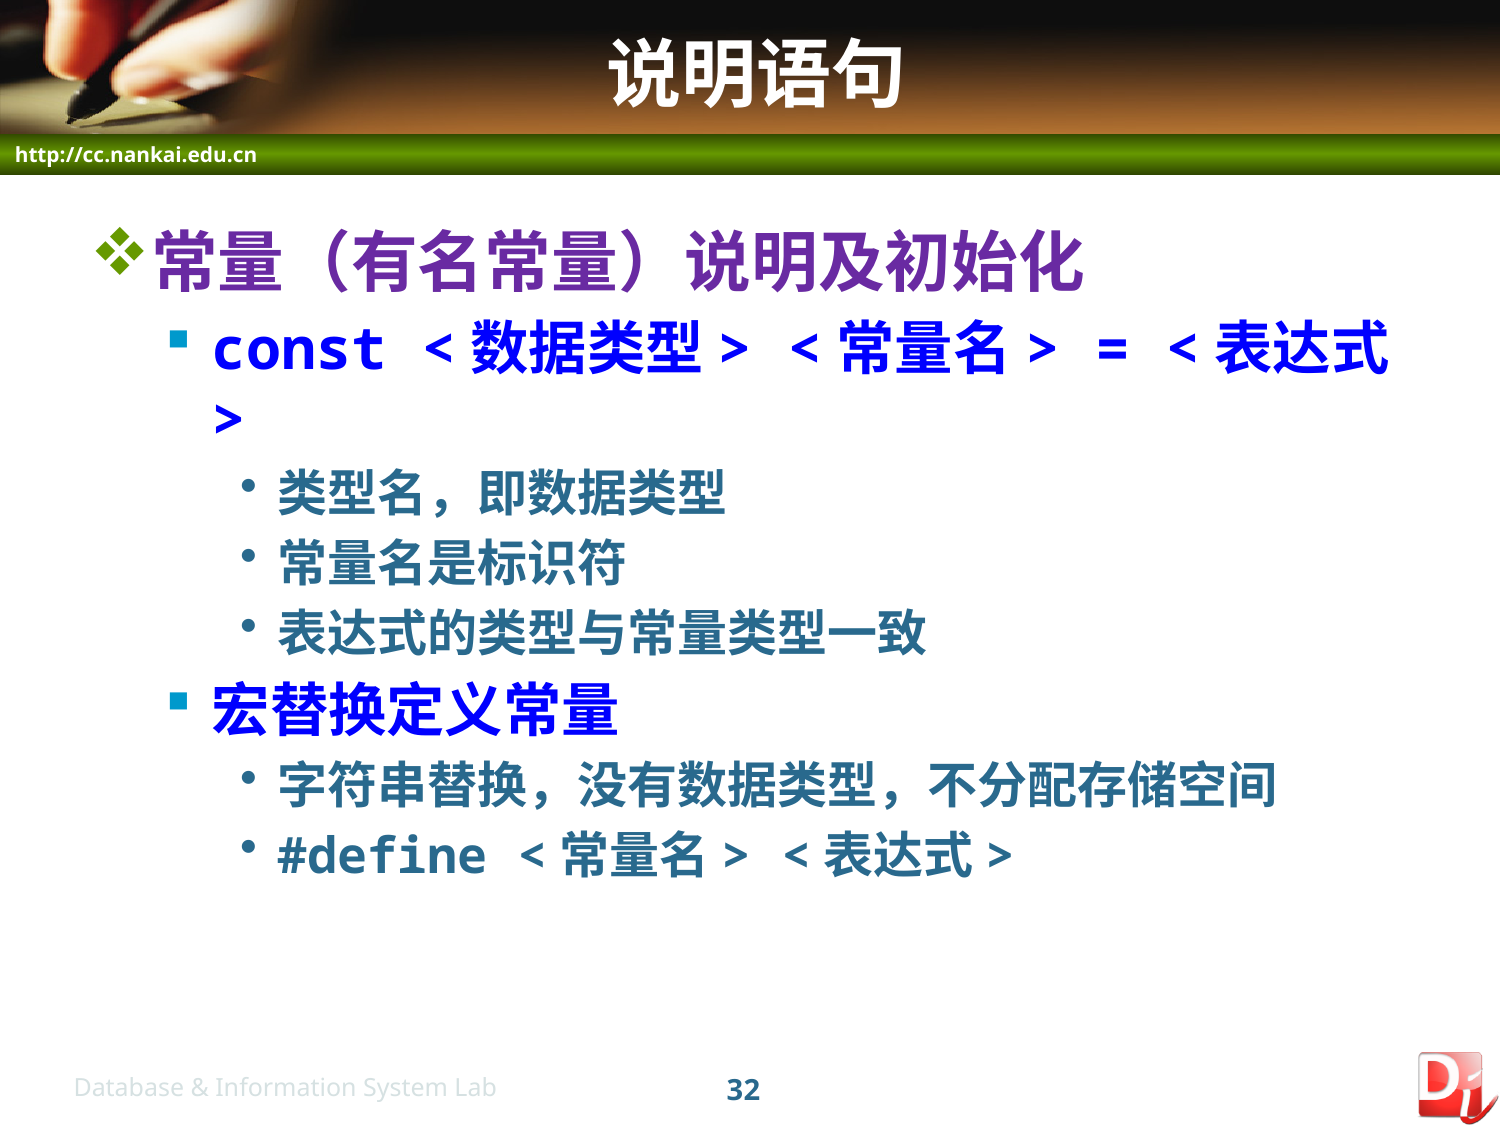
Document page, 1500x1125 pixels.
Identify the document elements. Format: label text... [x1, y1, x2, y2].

picture [1417, 1052, 1500, 1125]
title 说明语句 [74, 24, 1438, 118]
list 常量（有名常量）说明及初始化 const <数据类型> <常量名> = <表达式> 类型名，即数据类型 常量名是标识符 表达式的类型与常量类型一致 宏替换定义常量 字符串替换，没有数据类型，不分配存储空间 #define <常量名> <表达式> [74, 212, 1413, 1038]
footer Database & Information System Lab [58, 1064, 598, 1114]
picture [0, 0, 1500, 134]
slide_number 32 [607, 1063, 880, 1112]
